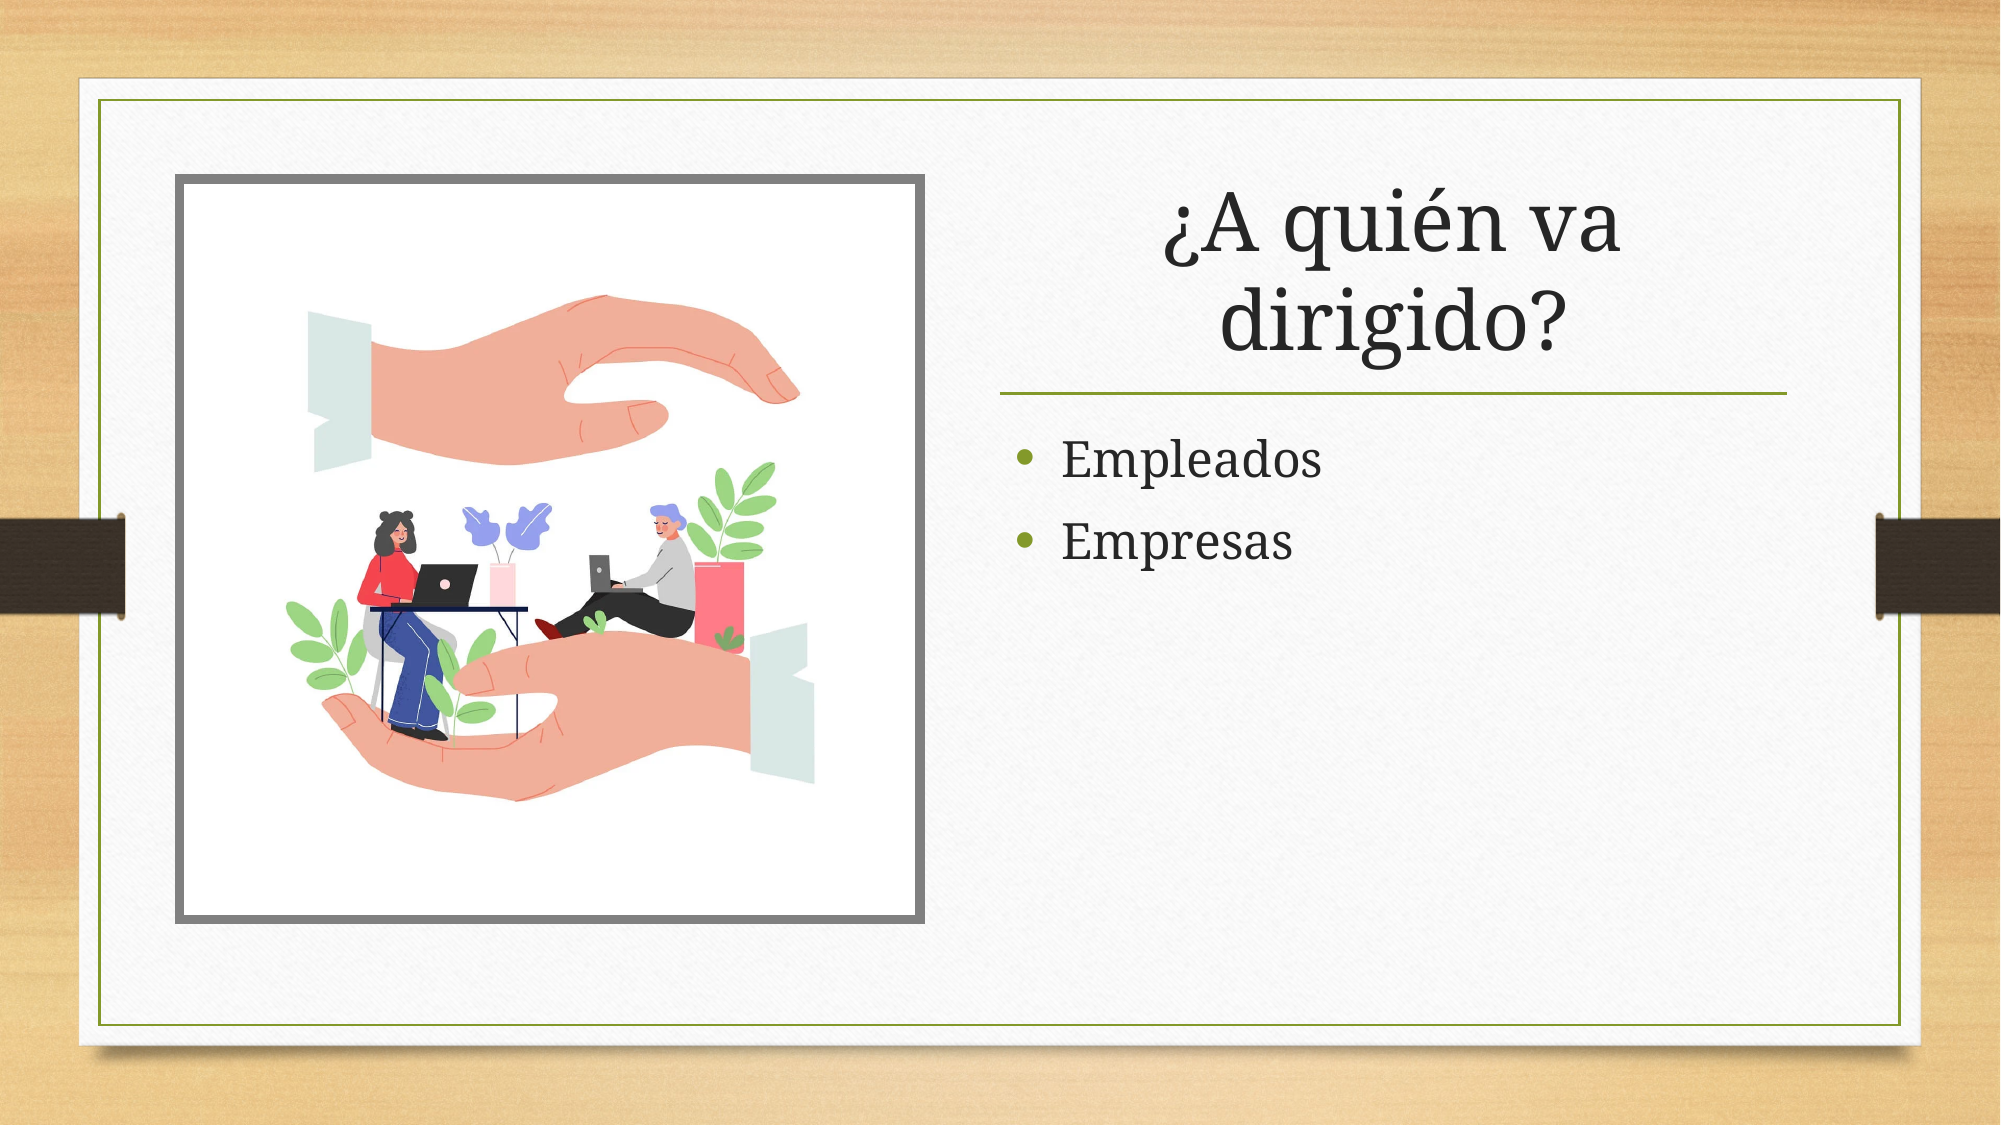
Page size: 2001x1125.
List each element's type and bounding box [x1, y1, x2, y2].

text_box [0, 0, 2000, 1125]
picture [232, 231, 867, 865]
